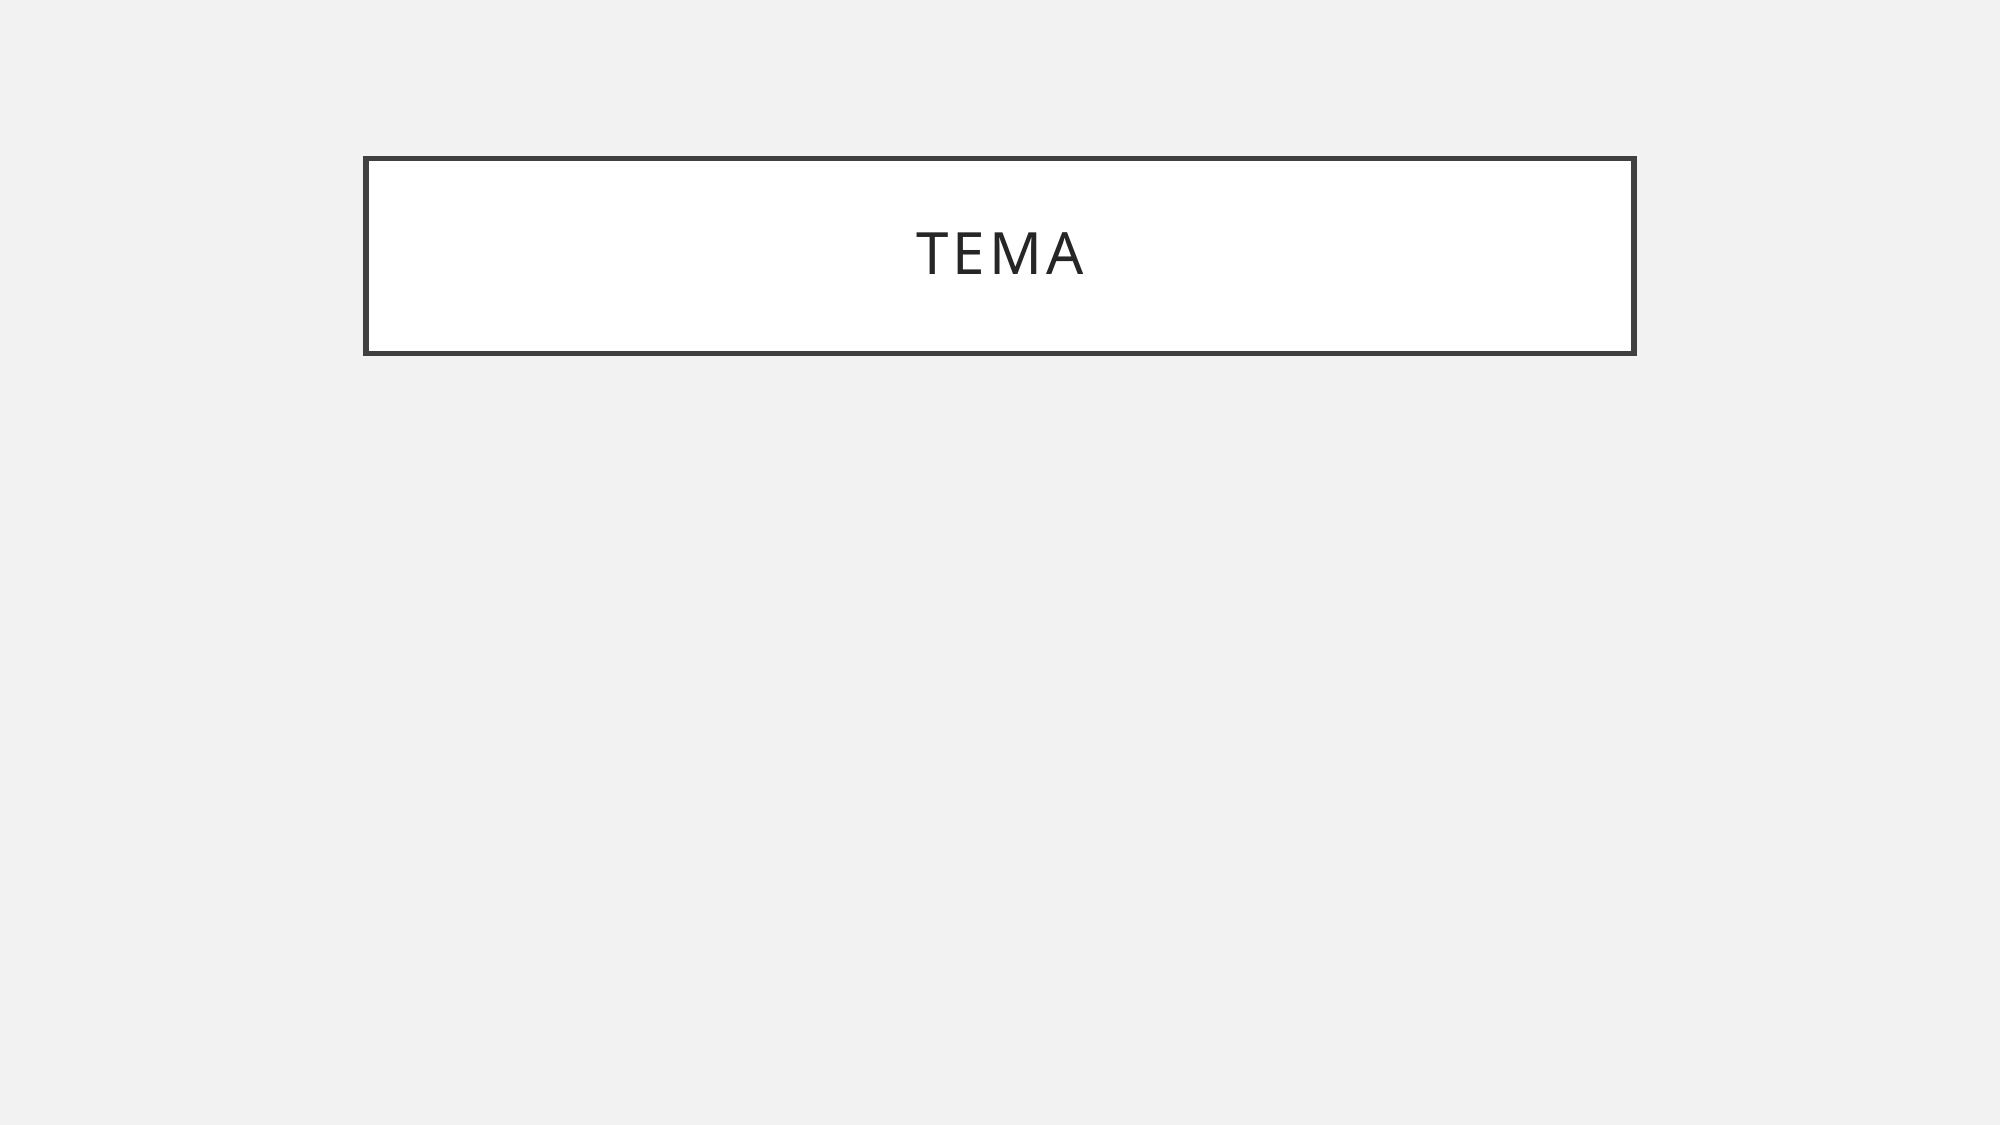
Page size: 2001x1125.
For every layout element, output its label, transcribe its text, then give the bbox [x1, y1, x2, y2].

title Tema [363, 156, 1637, 356]
